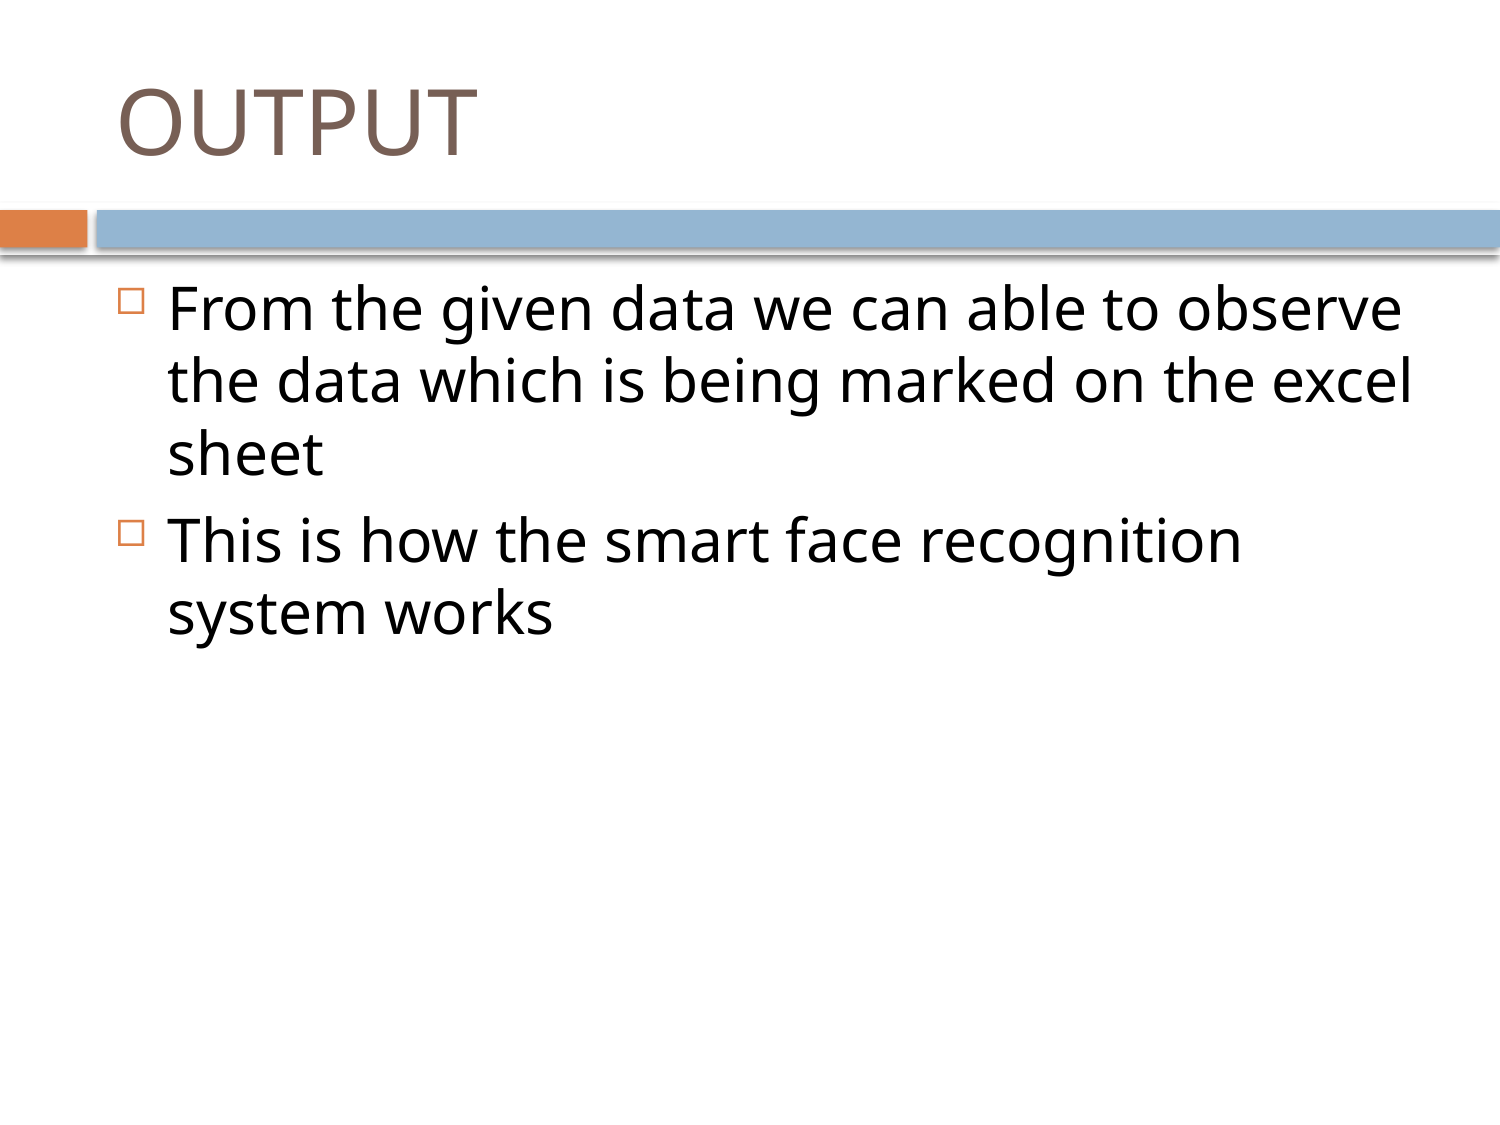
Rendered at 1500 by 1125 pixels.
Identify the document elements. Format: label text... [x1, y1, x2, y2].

list From the given data we can able to observe the data which is being marked on the excel sheet This is how the smart face recognition system works [100, 262, 1438, 1000]
title OUTPUT [100, 37, 1438, 200]
